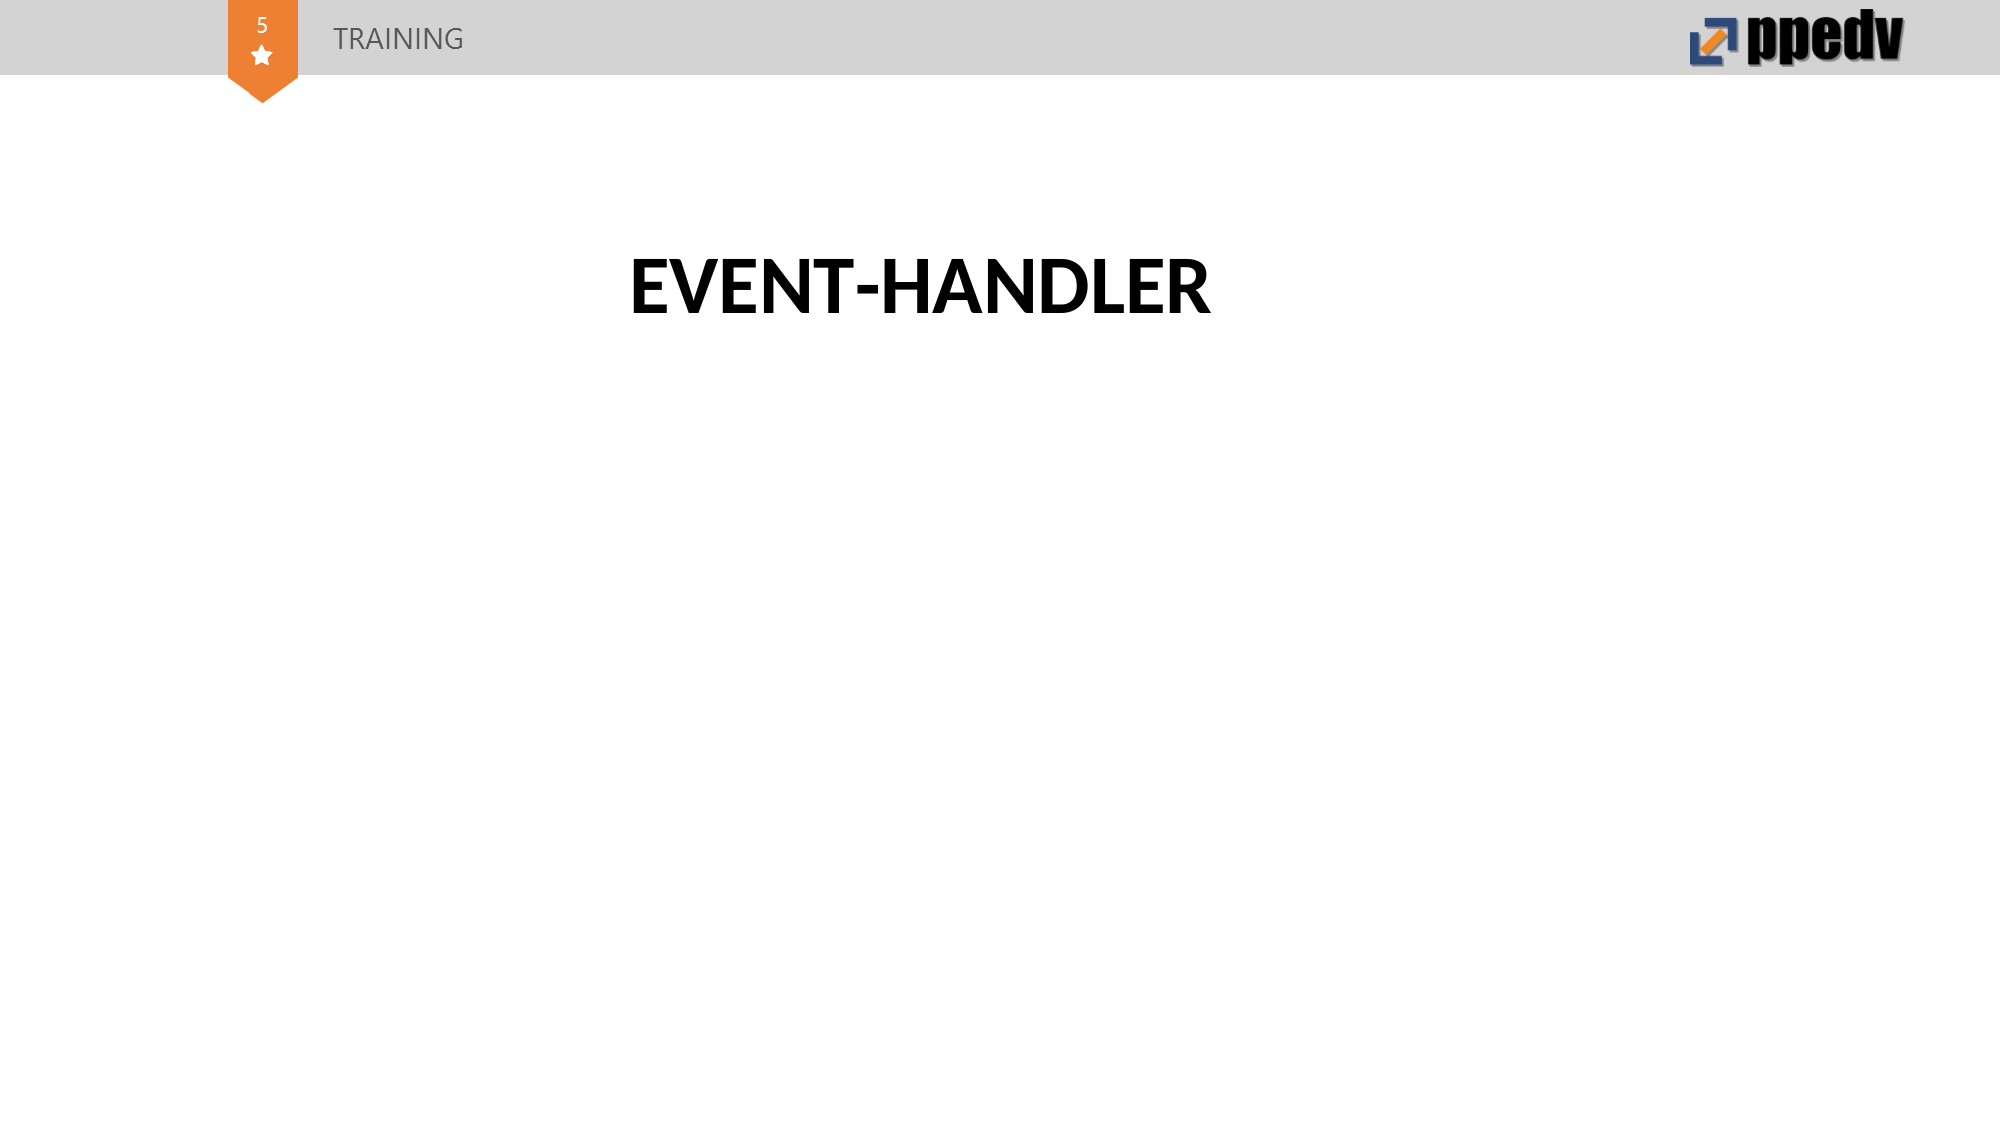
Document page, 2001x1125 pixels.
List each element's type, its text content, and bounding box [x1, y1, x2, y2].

picture [0, 0, 2000, 104]
title EVENT-HANDLER [627, 186, 1217, 375]
